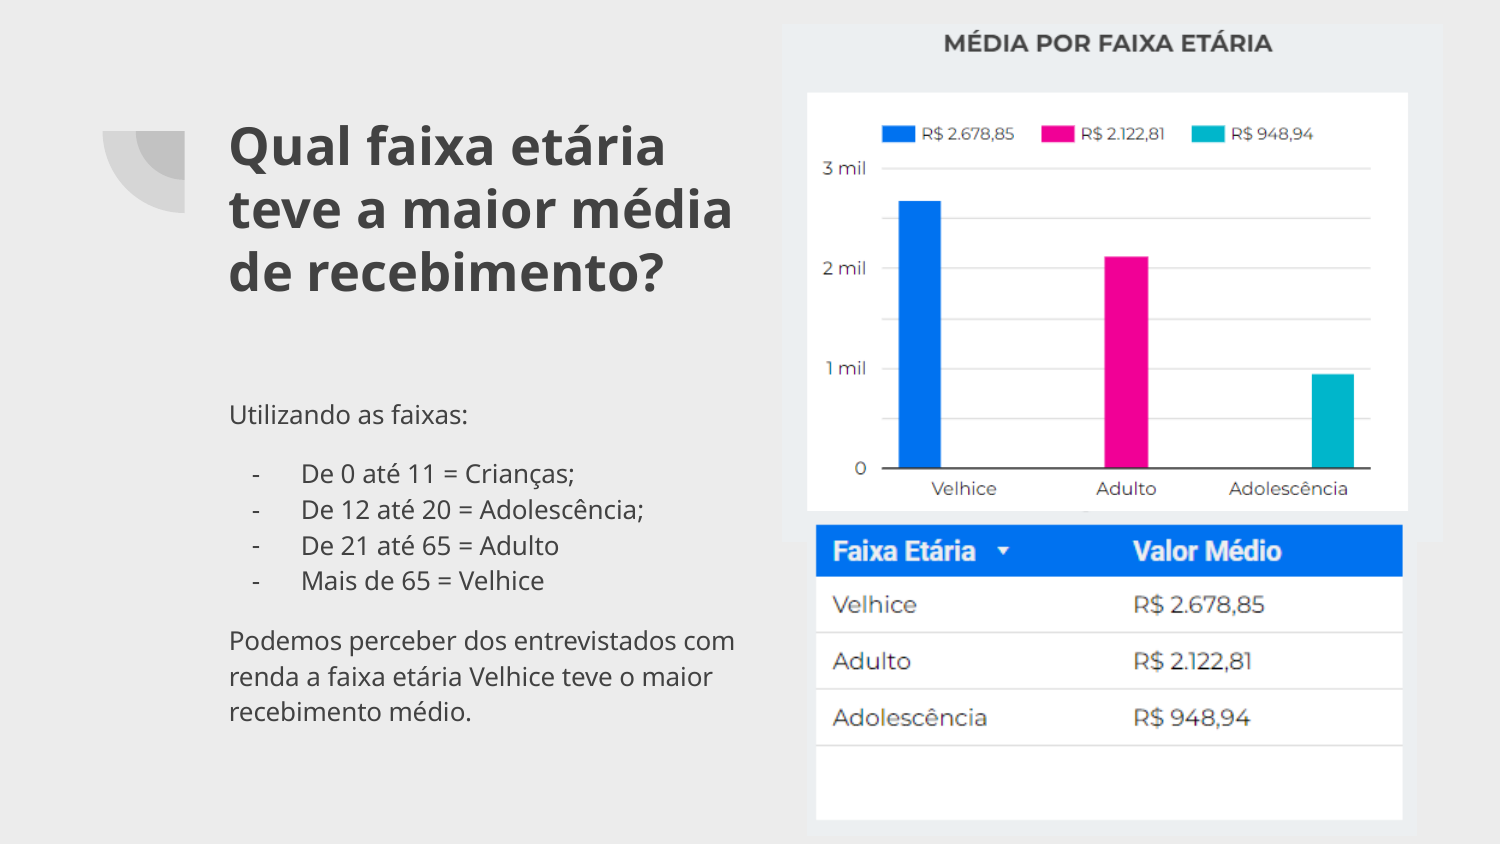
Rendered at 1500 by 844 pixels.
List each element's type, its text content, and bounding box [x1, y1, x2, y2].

title Qual faixa etária teve a maior média de recebimento? [213, 98, 758, 359]
list Utilizando as faixas: De 0 até 11 = Crianças; De 12 até 20 = Adolescência; De 21 até 65 = Adulto Mais de 65 = Velhice Podemos perceber dos entrevistados com renda a faixa etária Velhice teve o maior recebimento médio. [213, 378, 758, 744]
picture [781, 24, 1443, 836]
